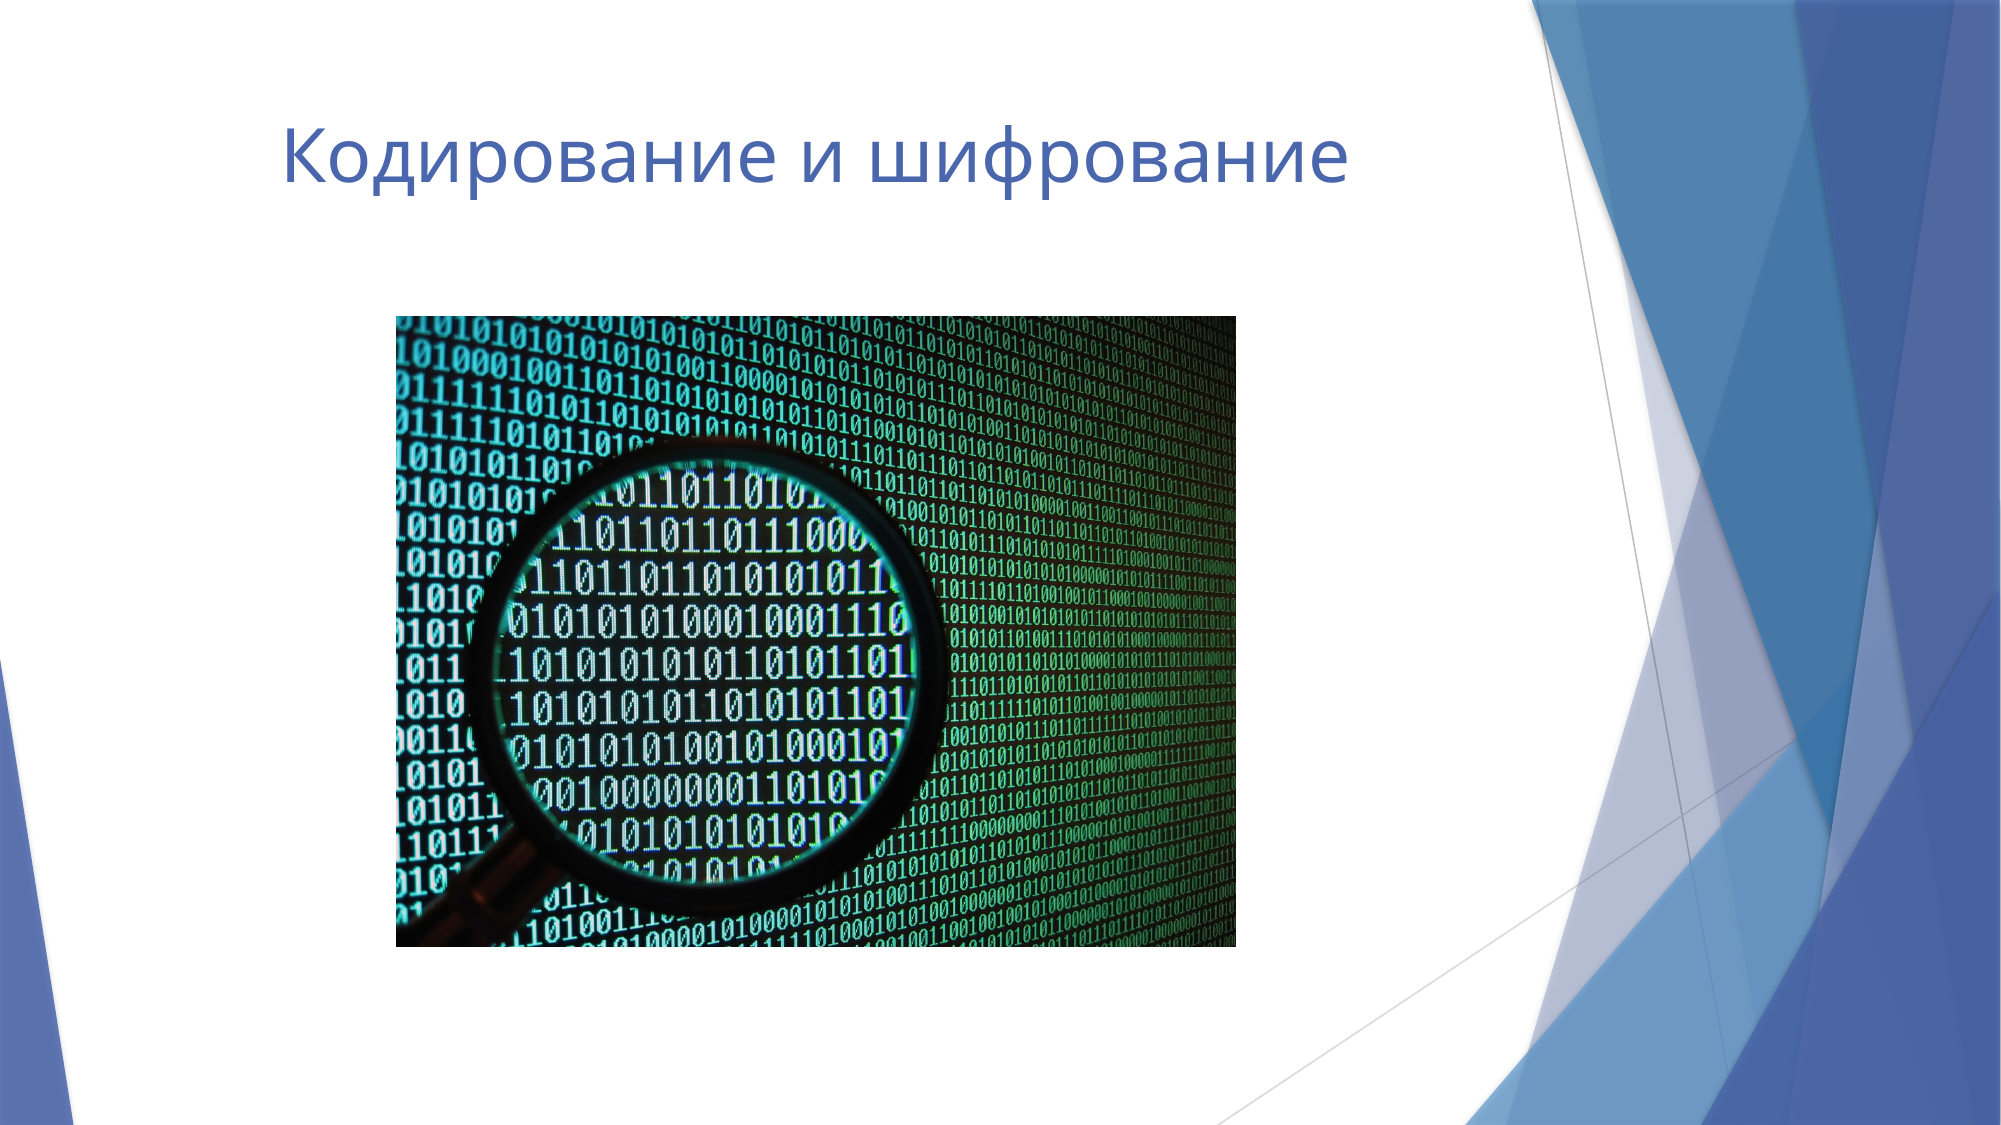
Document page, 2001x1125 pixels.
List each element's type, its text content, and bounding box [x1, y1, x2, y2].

title Кодирование и шифрование [111, 99, 1522, 317]
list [395, 316, 1237, 947]
